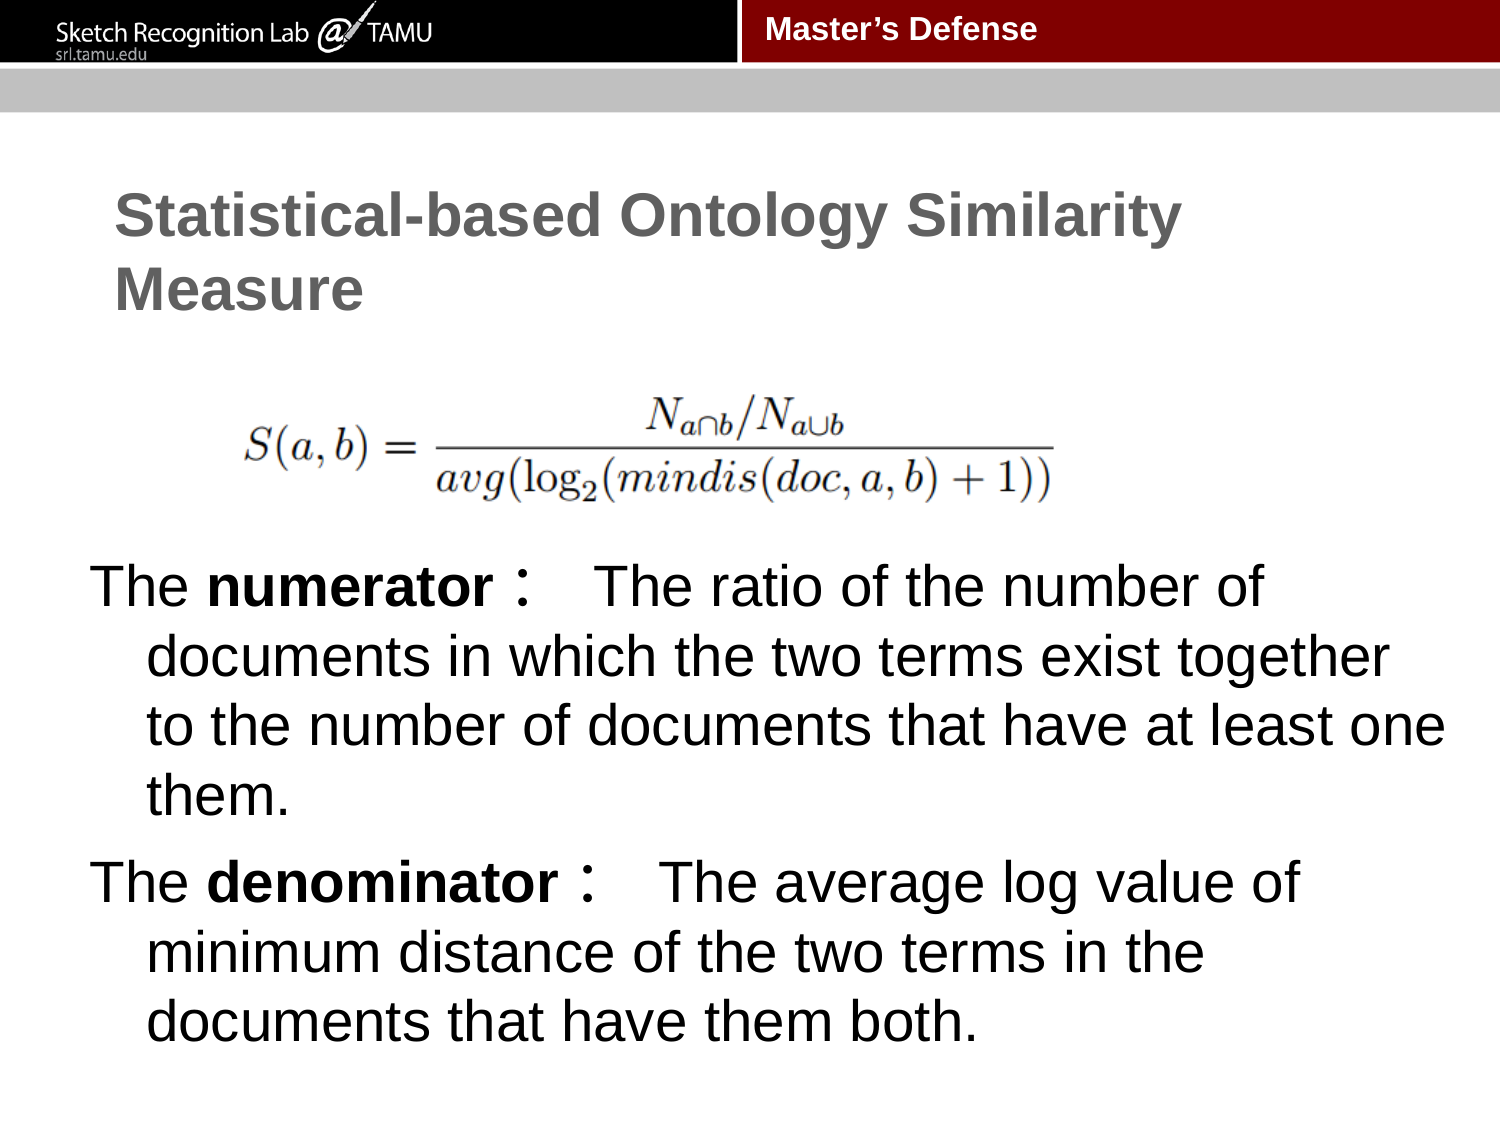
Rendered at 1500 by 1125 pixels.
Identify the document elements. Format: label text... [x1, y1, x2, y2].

title Statistical-based Ontology Similarity Measure [99, 167, 1305, 331]
picture [199, 331, 1088, 527]
picture [55, 0, 432, 64]
list The numerator： The ratio of the number of documents in which the two terms exist together to the number of documents that have at least one them. The denominator： The average log value of minimum distance of the two terms in the documents that have them both. [75, 249, 1500, 1068]
